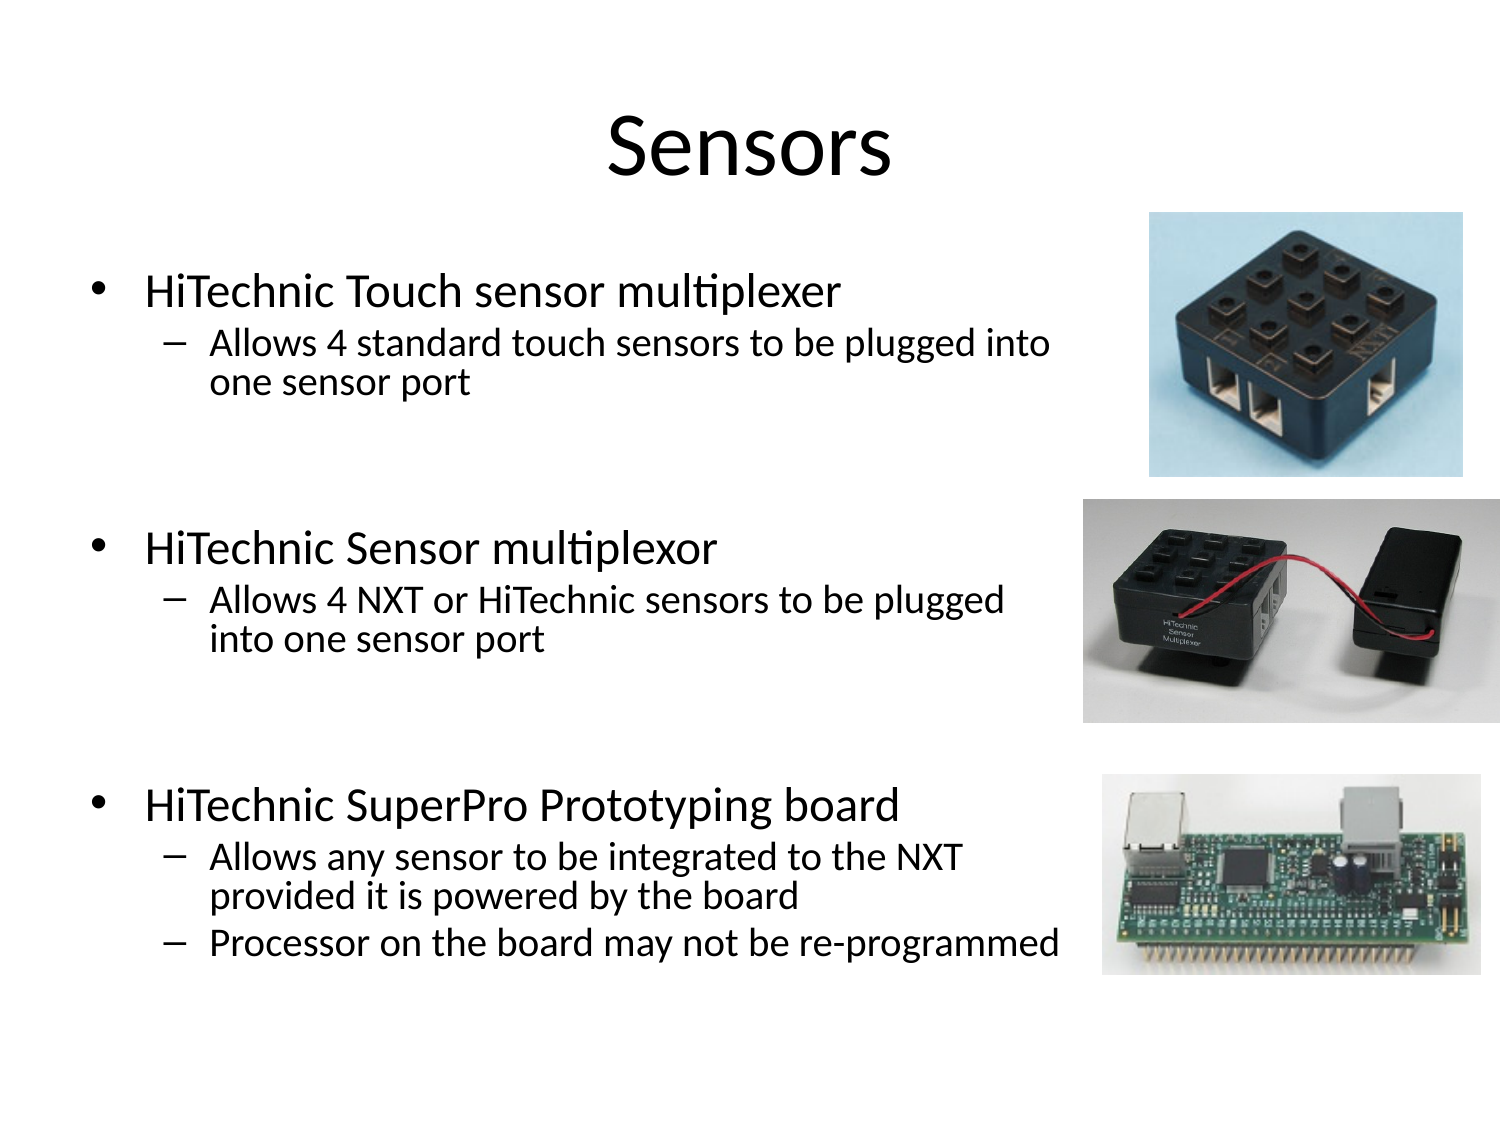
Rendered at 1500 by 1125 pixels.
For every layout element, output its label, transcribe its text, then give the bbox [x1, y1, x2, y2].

picture [1082, 499, 1500, 723]
list HiTechnic Touch sensor multiplexer Allows 4 standard touch sensors to be plugged into one sensor port HiTechnic Sensor multiplexor Allows 4 NXT or HiTechnic sensors to be plugged into one sensor port HiTechnic SuperPro Prototyping board Allows any sensor to be integrated to the NXT provided it is powered by the board Processor on the board may not be re-programmed [75, 262, 1084, 1005]
title Sensors [75, 45, 1425, 233]
picture [1149, 212, 1463, 477]
picture [1102, 774, 1481, 976]
